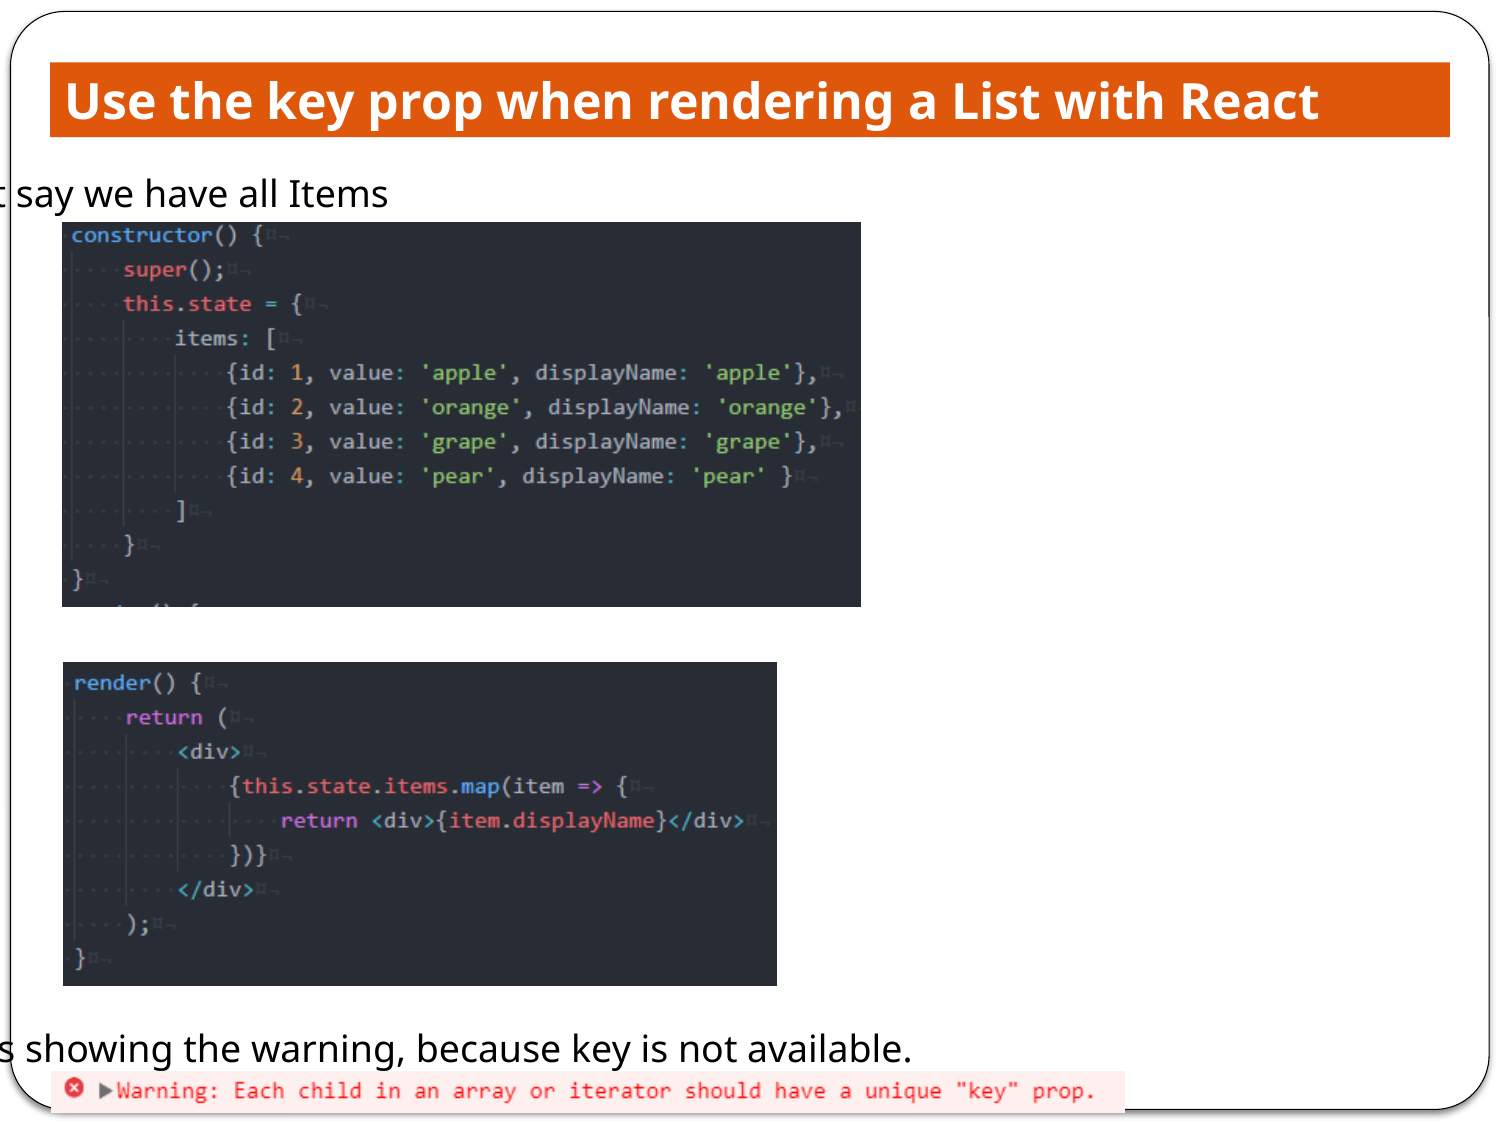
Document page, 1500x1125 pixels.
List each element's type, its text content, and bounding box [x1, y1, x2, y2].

picture [62, 222, 862, 607]
picture [50, 1071, 1125, 1113]
picture [63, 662, 777, 987]
text_box Use the key prop when rendering a List with React [50, 62, 1450, 138]
text_box Let say we have all Items It is showing the warning, because key is not available. [0, 162, 929, 1078]
